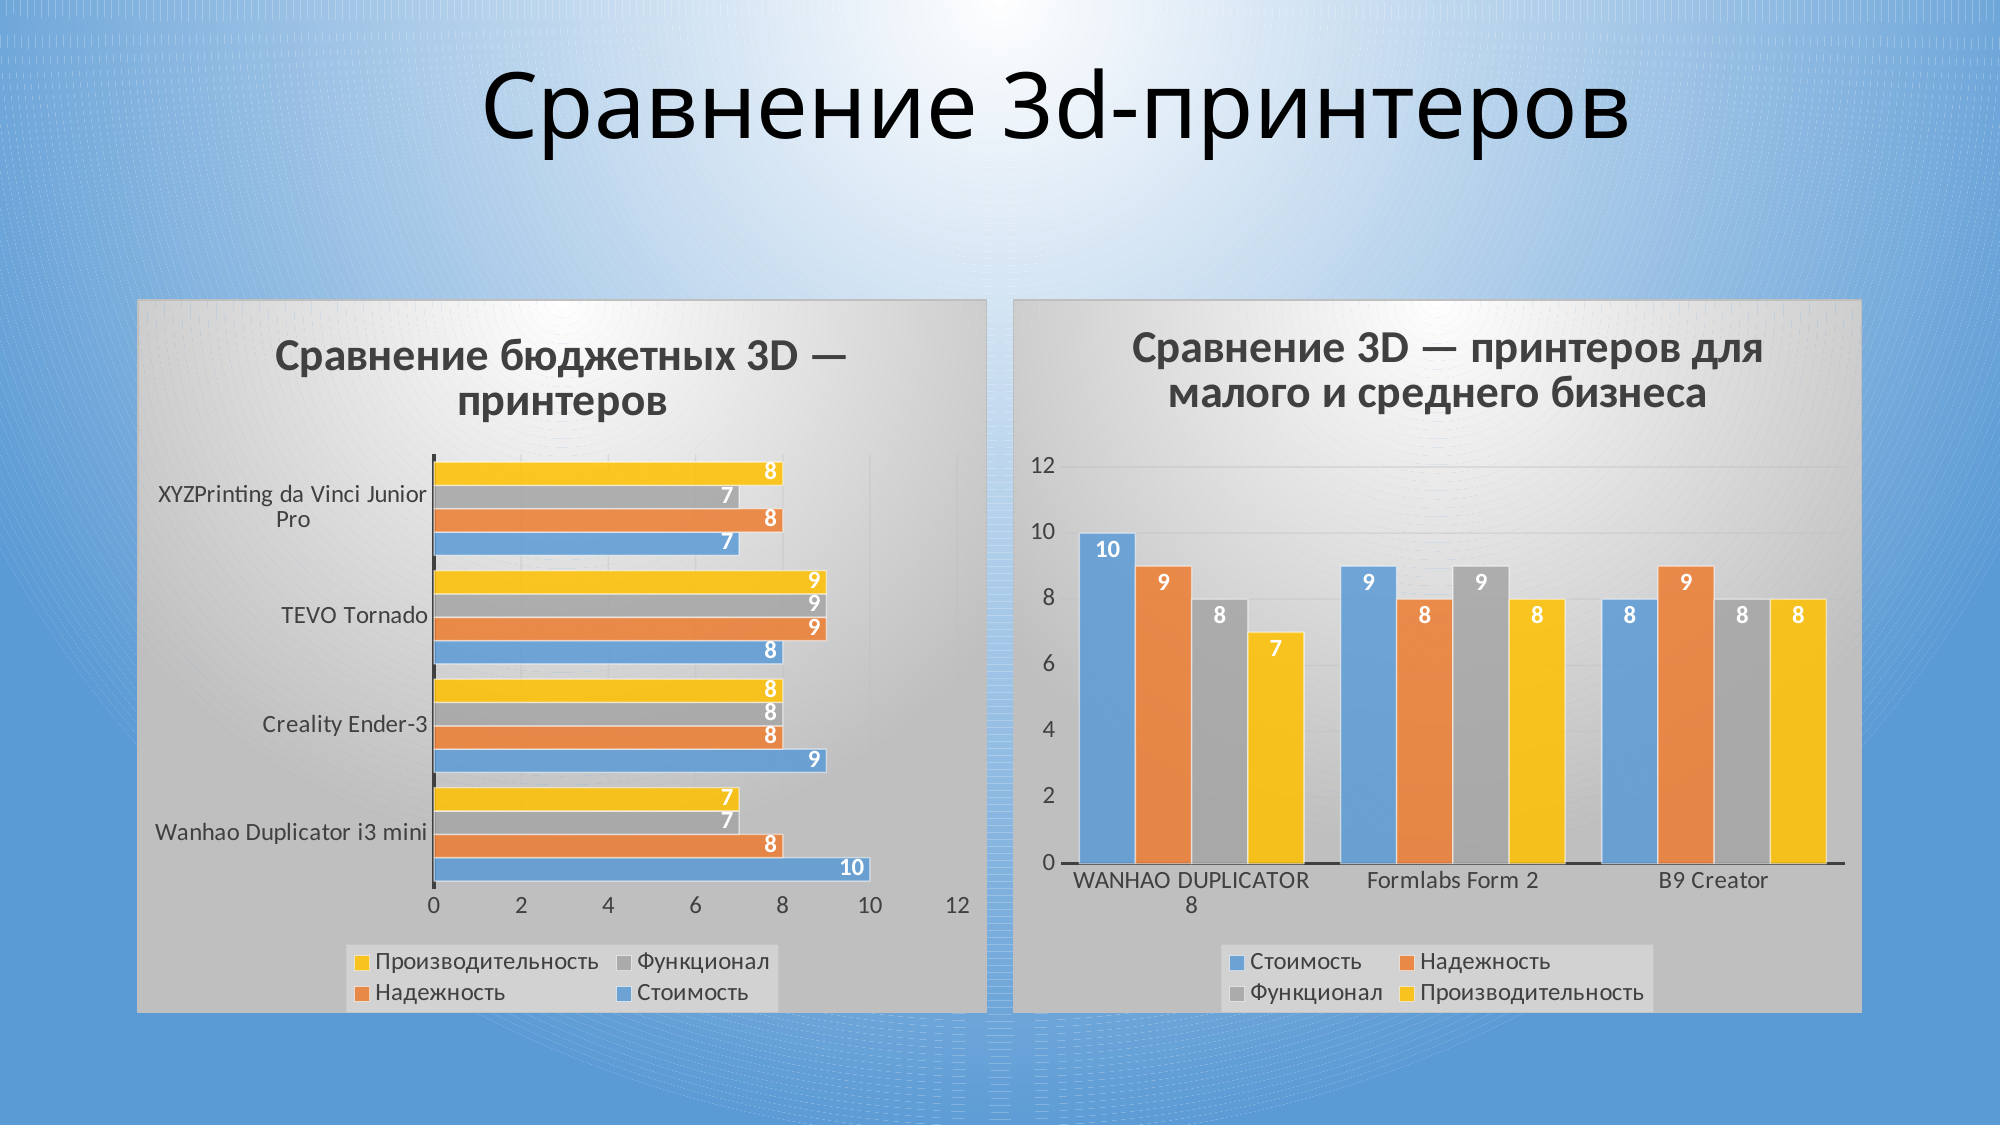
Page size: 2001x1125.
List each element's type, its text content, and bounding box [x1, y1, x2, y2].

chart [1012, 299, 1863, 1014]
title Сравнение 3d-принтеров [193, 0, 1918, 218]
chart [137, 299, 988, 1014]
